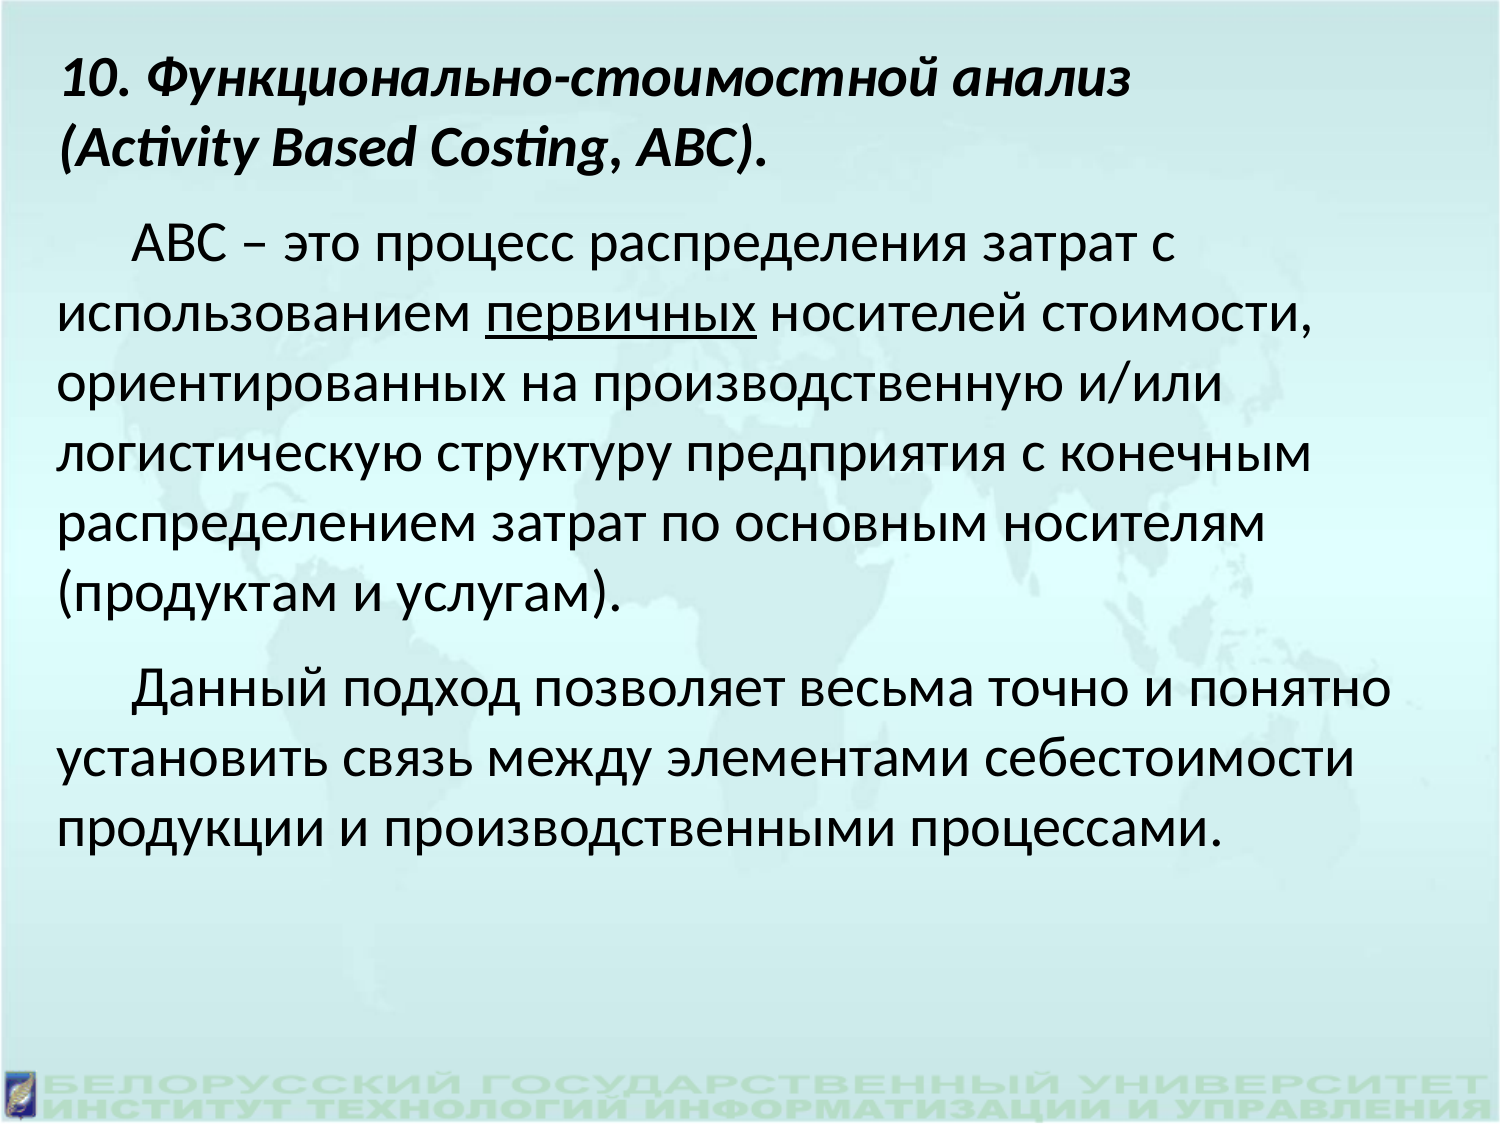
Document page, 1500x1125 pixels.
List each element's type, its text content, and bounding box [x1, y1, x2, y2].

text_box 10. Функционально-стоимостной анализ (Activity Based Costing, ABC). ABC – это процесс распределения затрат с использованием первичных носителей стоимости, ориентированных на производственную и/или логистическую структуру предприятия с конечным распределением затрат по основным носителям (продуктам и услугам). Данный подход позволяет весьма точно и понятно установить связь между элементами себестоимости продукции и производственными процессами. [41, 30, 1465, 866]
picture [0, 0, 1500, 1125]
